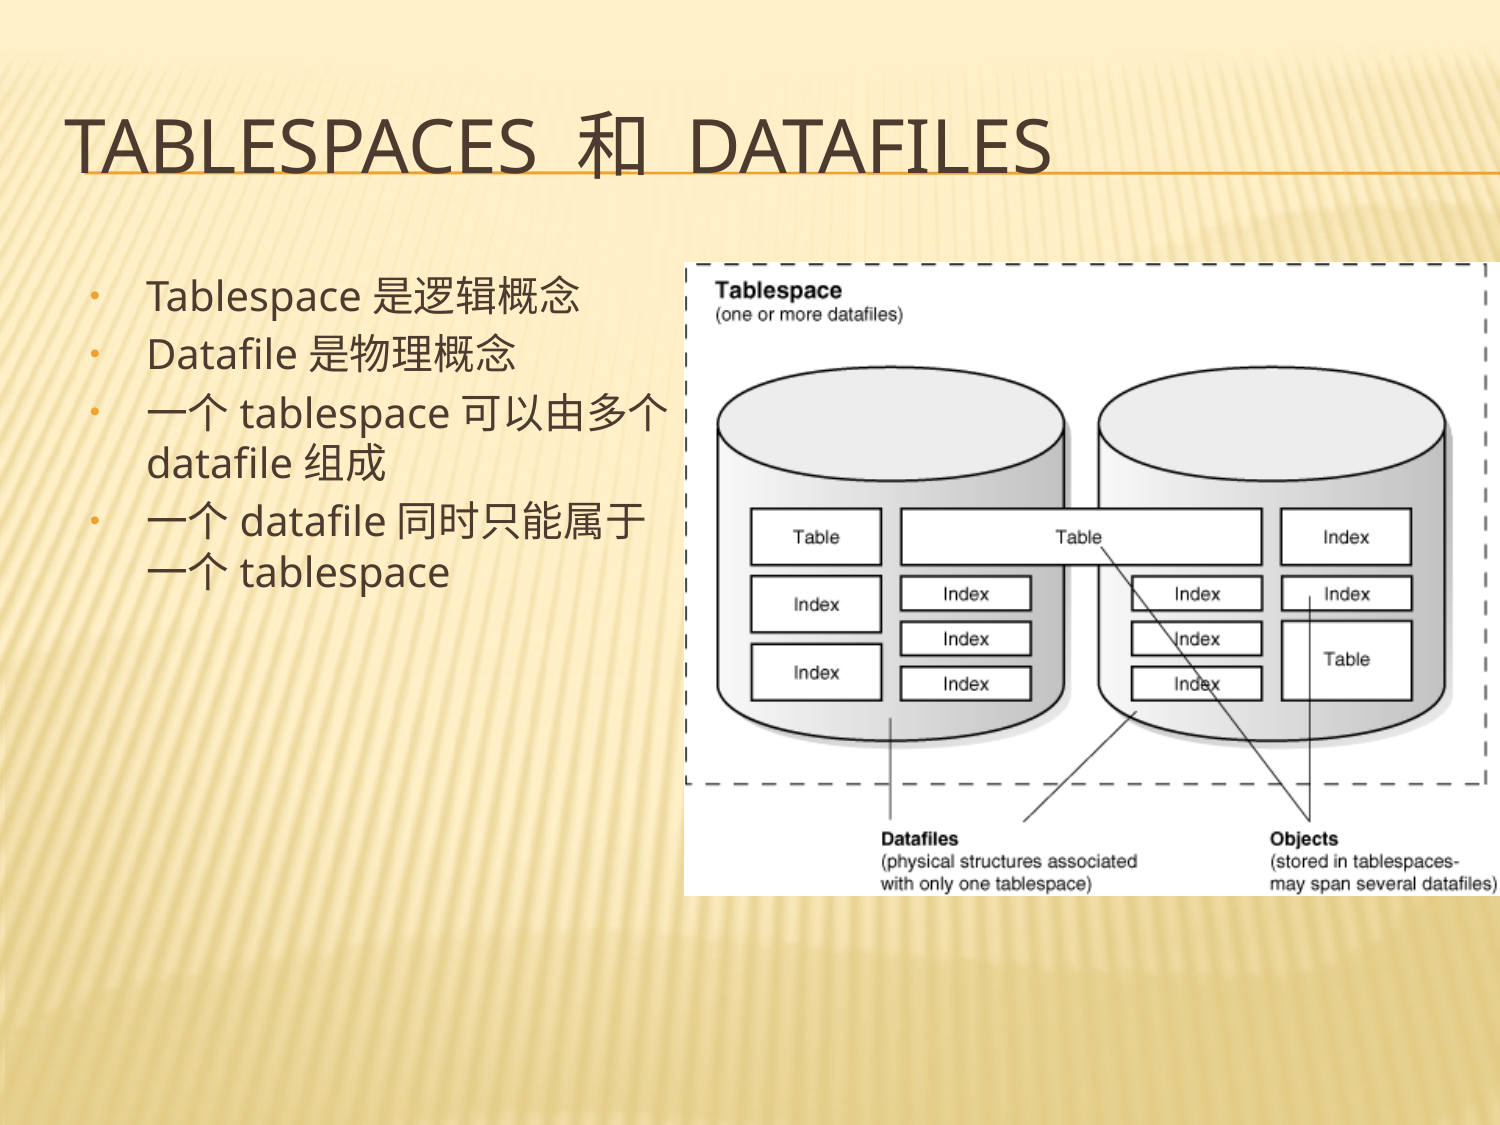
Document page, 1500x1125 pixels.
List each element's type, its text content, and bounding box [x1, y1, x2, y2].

picture [684, 262, 1500, 896]
title Tablespaces 和 datafiles [50, 75, 1475, 213]
list Tablespace是逻辑概念 Datafile是物理概念 一个tablespace可以由多个datafile组成 一个datafile同时只能属于一个tablespace [75, 262, 688, 913]
